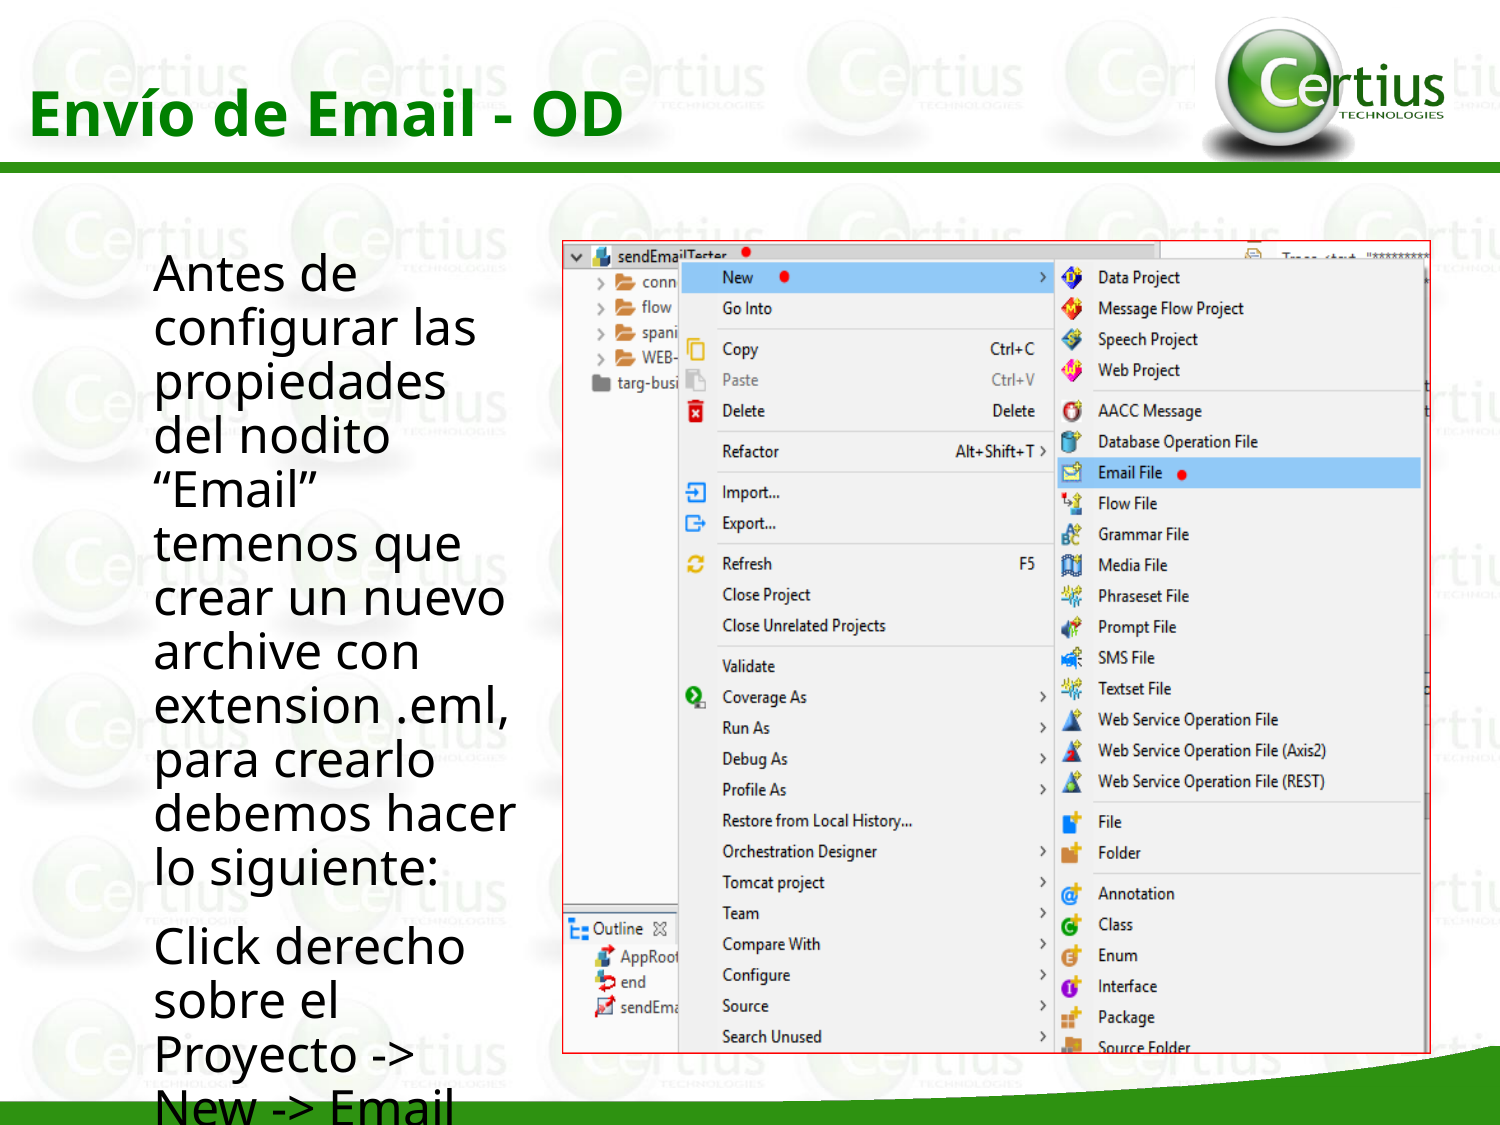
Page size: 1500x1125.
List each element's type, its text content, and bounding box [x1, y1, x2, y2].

text_box Envío de Email - OD [12, 18, 1180, 157]
text_box Antes de configurar las propiedades del nodito “Email” temenos que crear un nuevo archive con extension .eml, para crearlo debemos hacer lo siguiente: Click derecho sobre el Proyecto -> New -> Email file [138, 241, 543, 998]
picture [0, 0, 1500, 1125]
